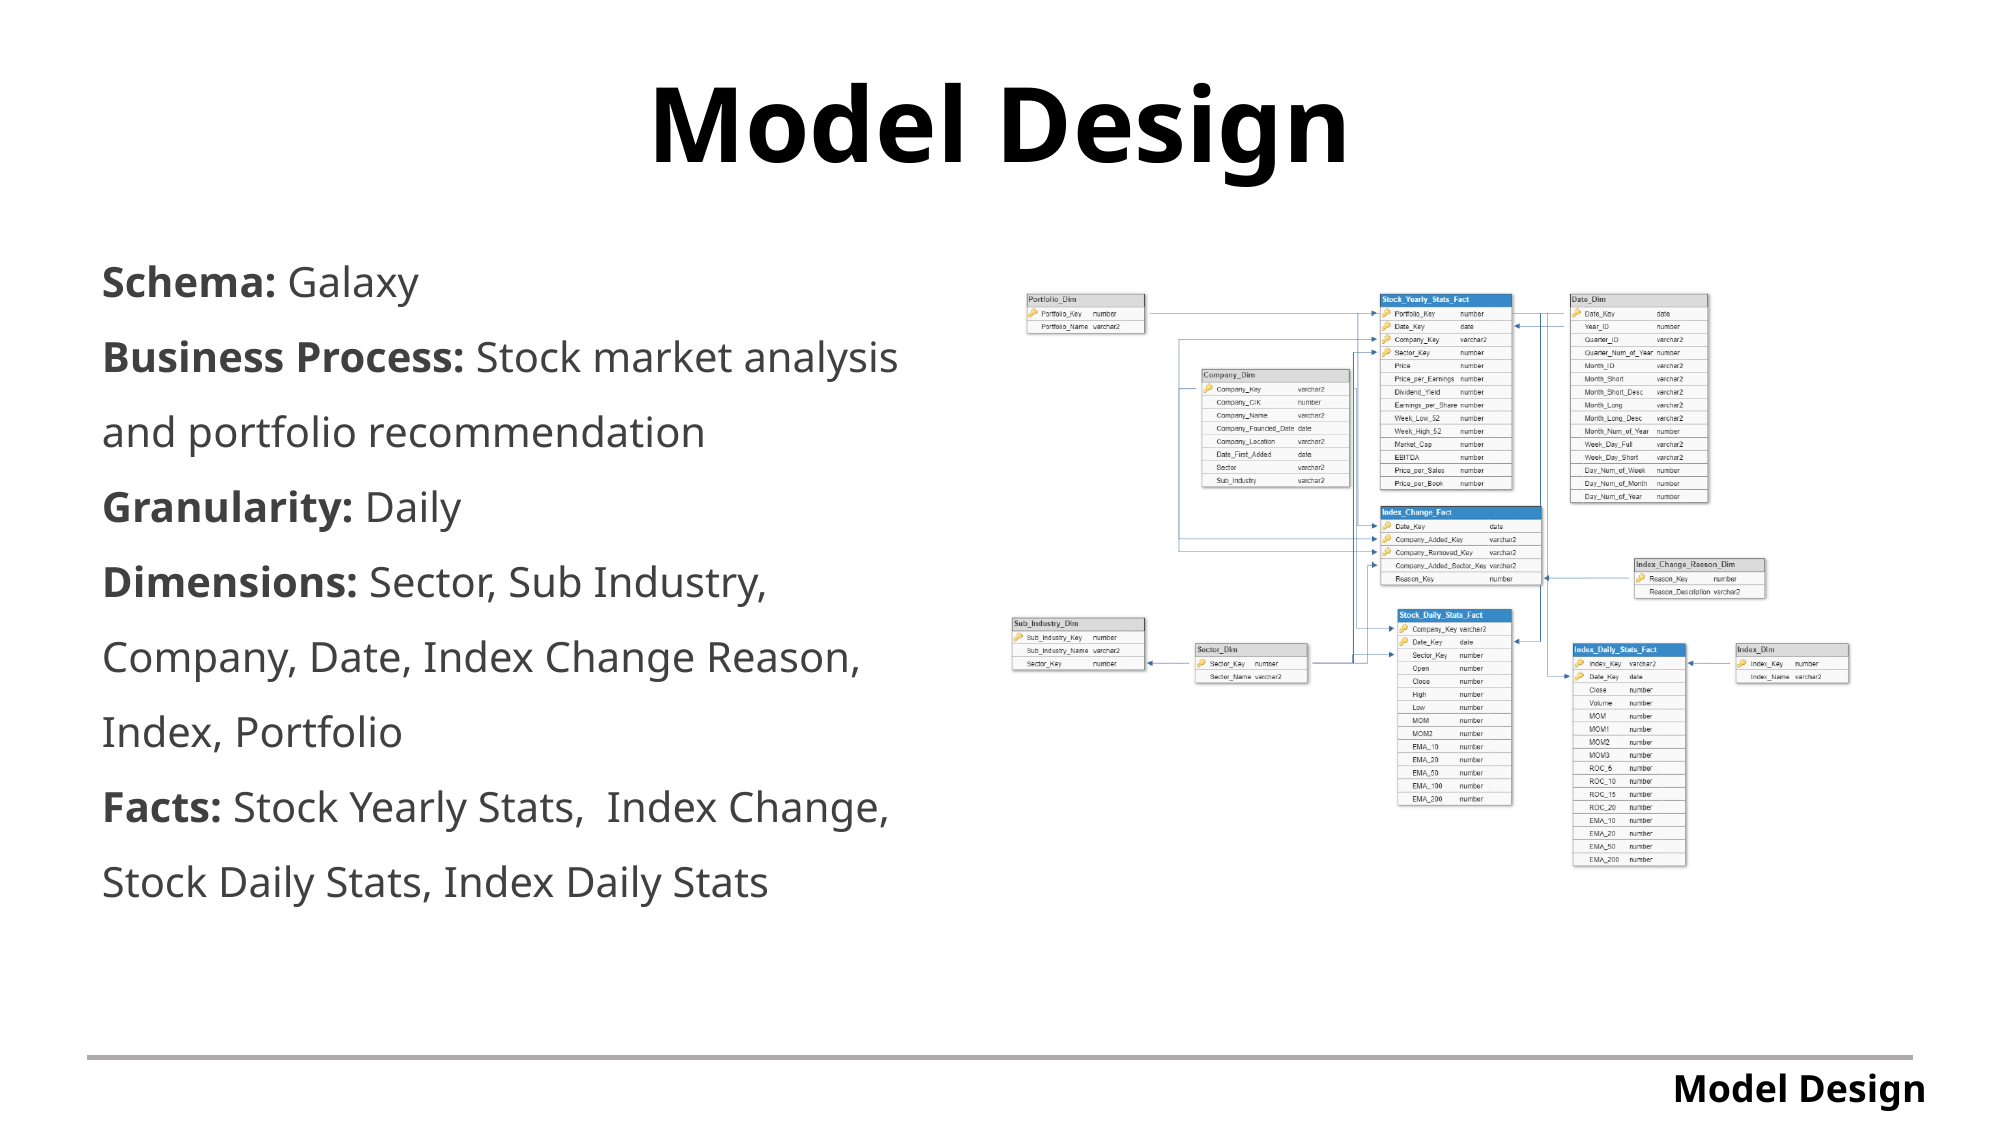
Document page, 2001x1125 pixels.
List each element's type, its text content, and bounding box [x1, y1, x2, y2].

picture [999, 282, 1861, 877]
text_box Model Design [1622, 1057, 1978, 1118]
text_box Model Design [86, 67, 1913, 191]
text_box Schema: Galaxy Business Process: Stock market analysis and portfolio recommendation Granularity: Daily Dimensions: Sector, Sub Industry, Company, Date, Index Change Reason, Index, Portfolio Facts: Stock Yearly Stats, Index Change, Stock Daily Stats, Index Daily Stats [86, 282, 930, 853]
